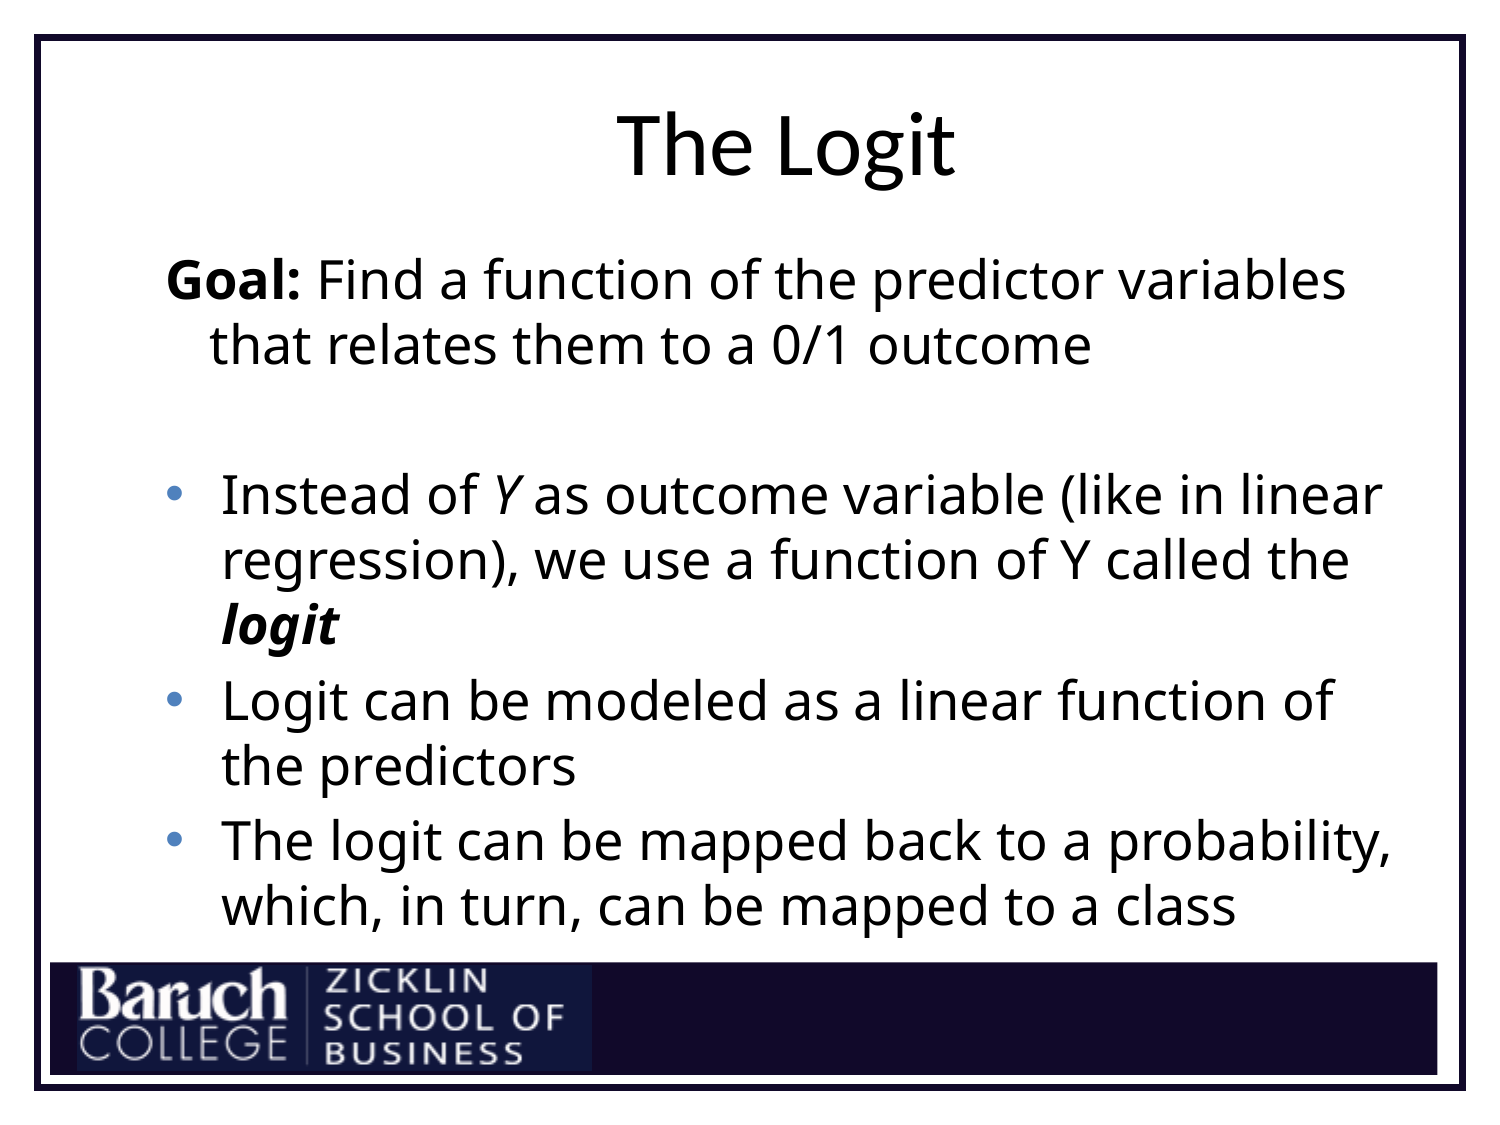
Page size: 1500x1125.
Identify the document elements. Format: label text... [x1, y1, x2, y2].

title The Logit [150, 45, 1425, 233]
picture [77, 965, 592, 1071]
list Goal: Find a function of the predictor variables that relates them to a 0/1 outcome Instead of Y as outcome variable (like in linear regression), we use a function of Y called the logit Logit can be modeled as a linear function of the predictors The logit can be mapped back to a probability, which, in turn, can be mapped to a class [150, 237, 1425, 988]
